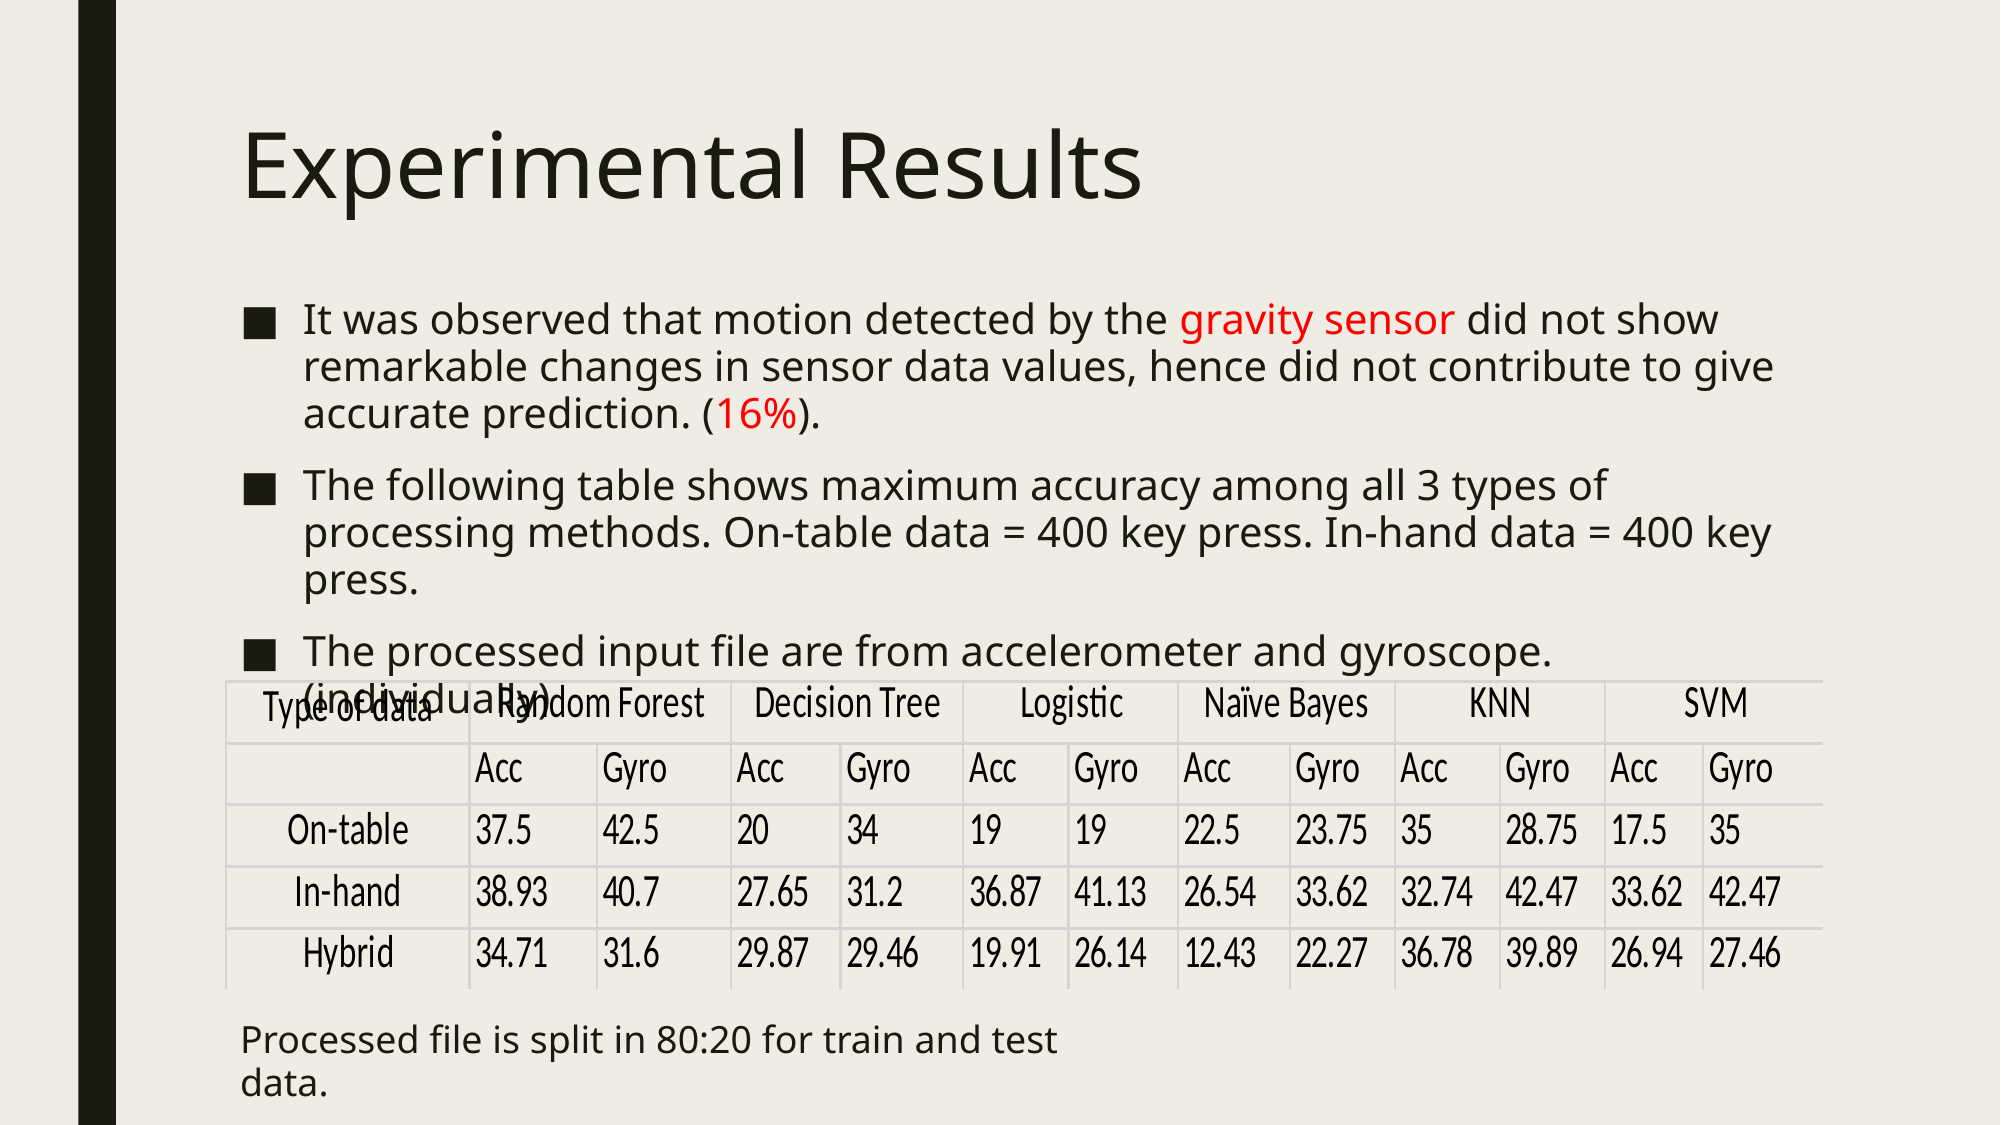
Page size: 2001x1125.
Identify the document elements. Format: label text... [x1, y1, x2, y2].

title Experimental Results [225, 112, 1800, 289]
picture [224, 680, 1825, 992]
text_box Processed file is split in 80:20 for train and test data. [224, 1012, 1098, 1104]
list It was observed that motion detected by the gravity sensor did not show remarkable changes in sensor data values, hence did not contribute to give accurate prediction. (16%). The following table shows maximum accuracy among all 3 types of processing methods. On-table data = 400 key press. In-hand data = 400 key press. The processed input file are from accelerometer and gyroscope. (individually) [225, 289, 1800, 637]
